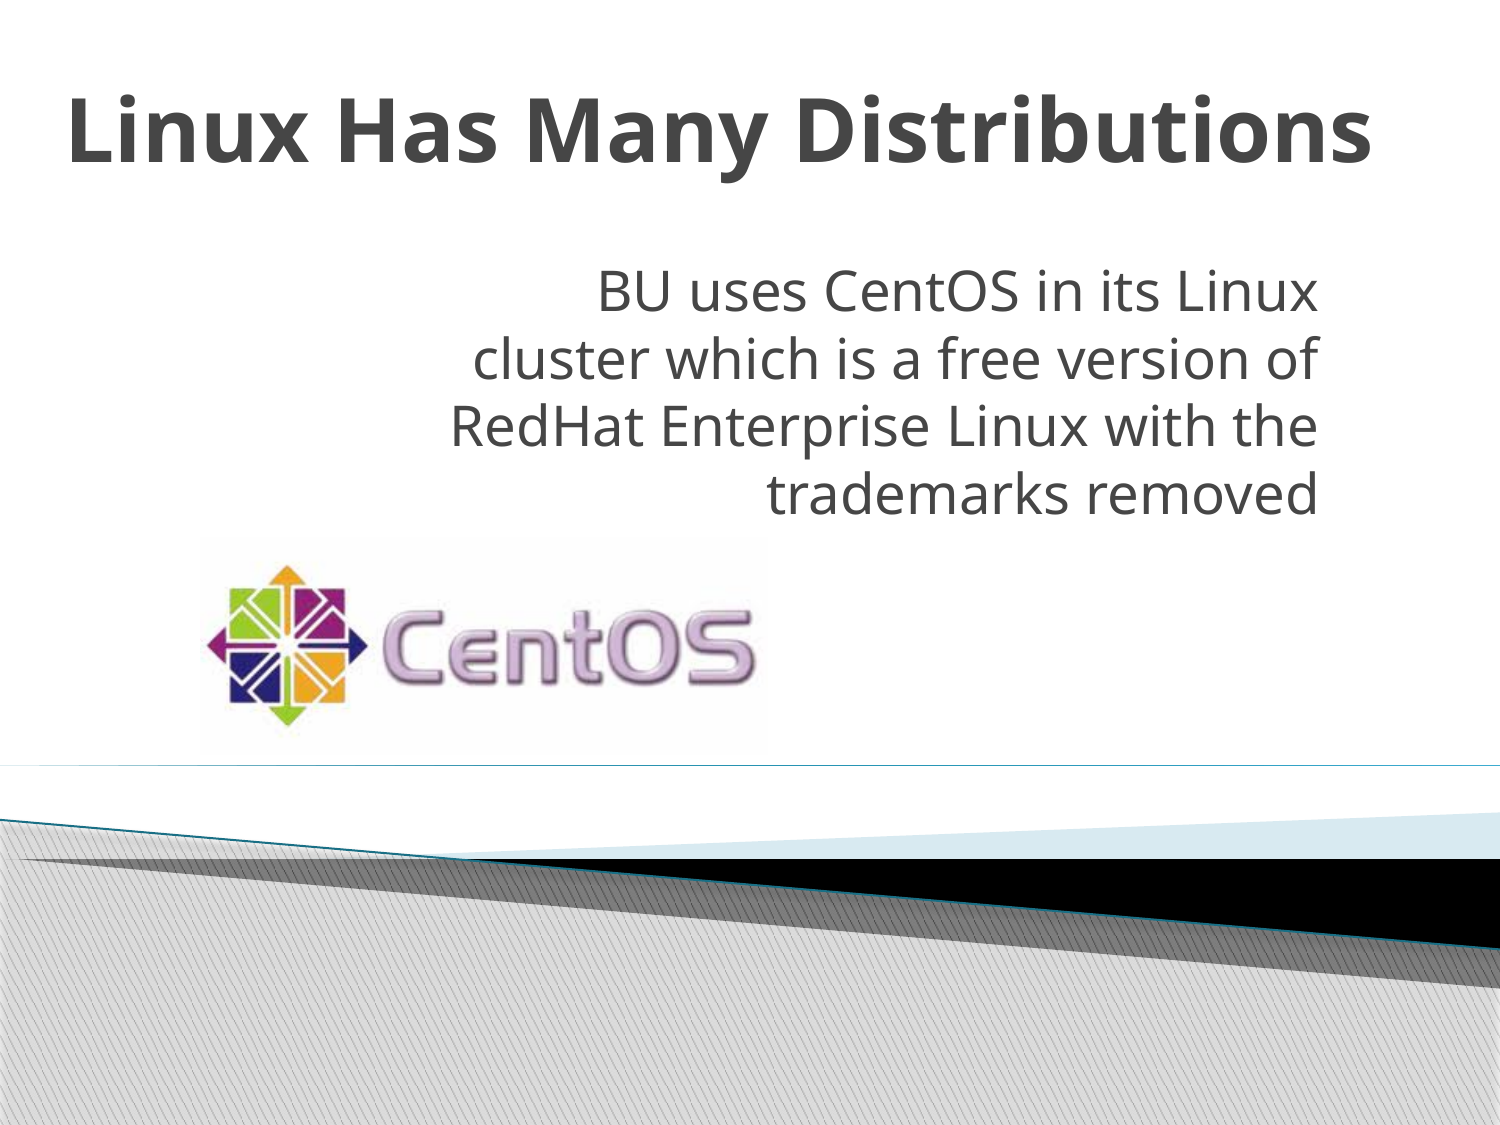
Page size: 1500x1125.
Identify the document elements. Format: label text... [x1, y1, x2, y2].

subtitle BU uses CentOS in its Linux cluster which is a free version of RedHat Enterprise Linux with the trademarks removed [437, 247, 1338, 536]
picture [200, 537, 768, 755]
picture [5, 859, 1500, 989]
title Linux Has Many Distributions [50, 62, 1400, 188]
